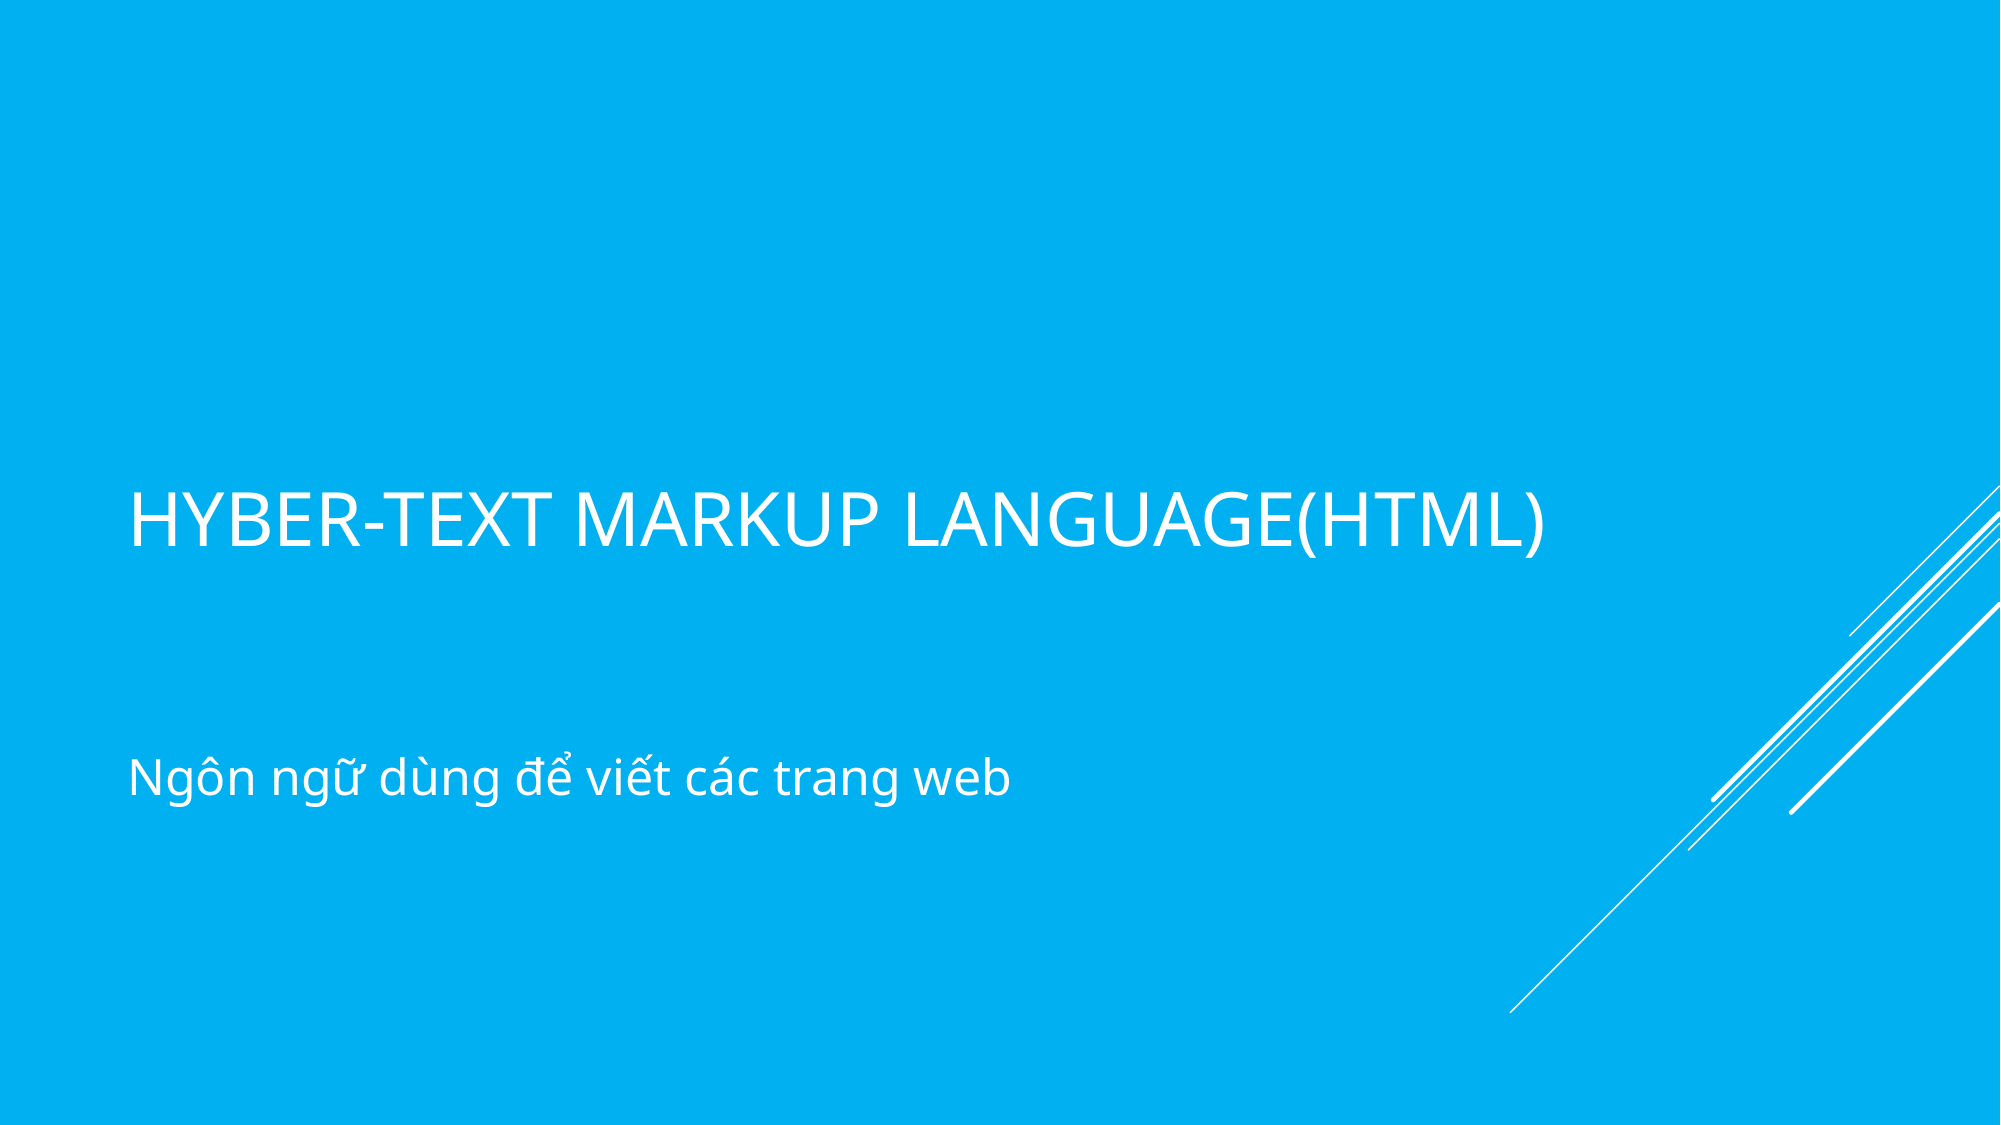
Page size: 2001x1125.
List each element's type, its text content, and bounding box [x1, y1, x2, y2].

title Hyber-text markup language(html) [112, 329, 1686, 704]
list Ngôn ngữ dùng để viết các trang web [112, 737, 1513, 984]
